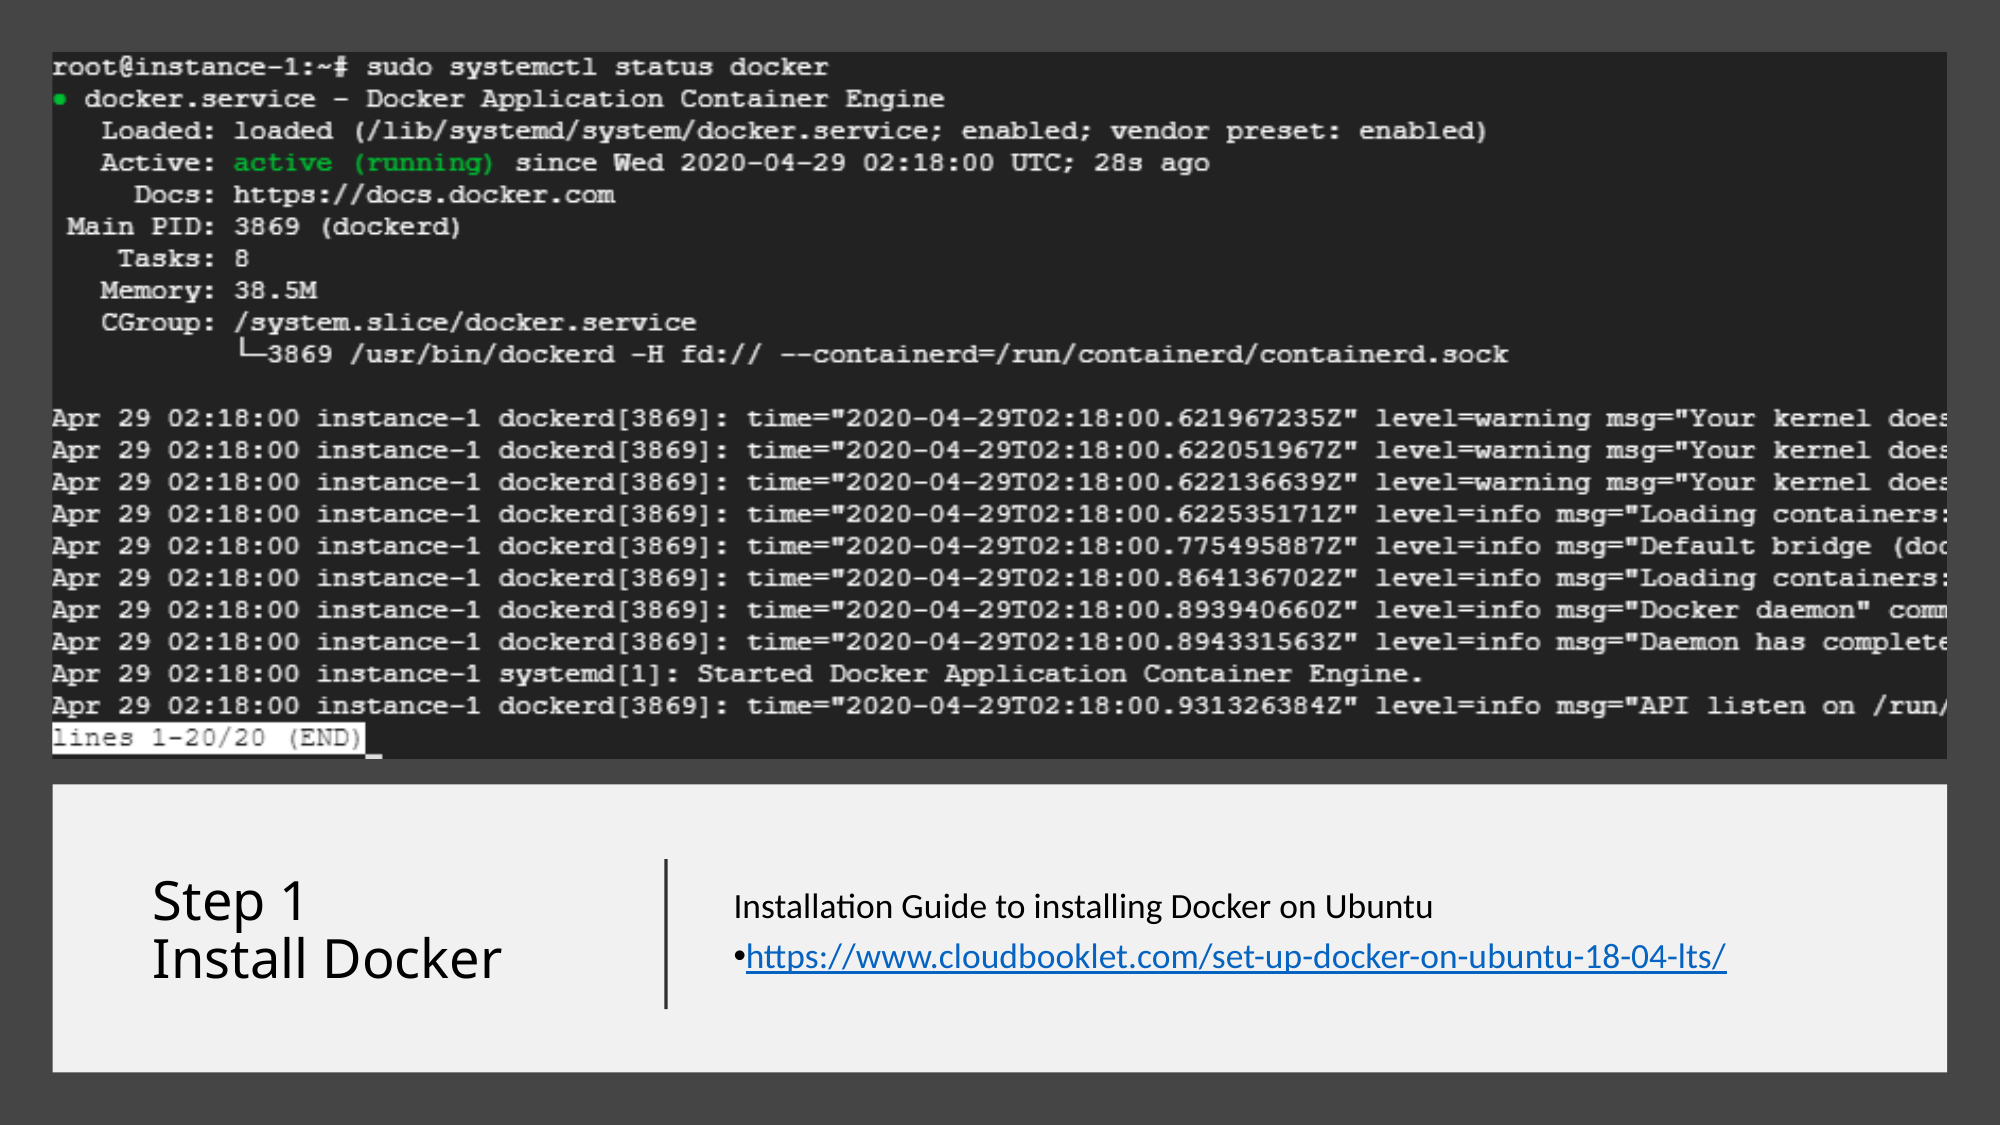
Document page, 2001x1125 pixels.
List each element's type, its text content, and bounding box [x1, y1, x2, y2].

text_box Installation Guide to installing Docker on Ubuntu https://www.cloudbooklet.com/set-up-docker-on-ubuntu-18-04-lts/ [718, 821, 1863, 1043]
text_box [52, 783, 1948, 1073]
text_box [0, 0, 2000, 1125]
picture [52, 52, 1947, 759]
title Step 1 Install Docker [138, 821, 612, 1043]
